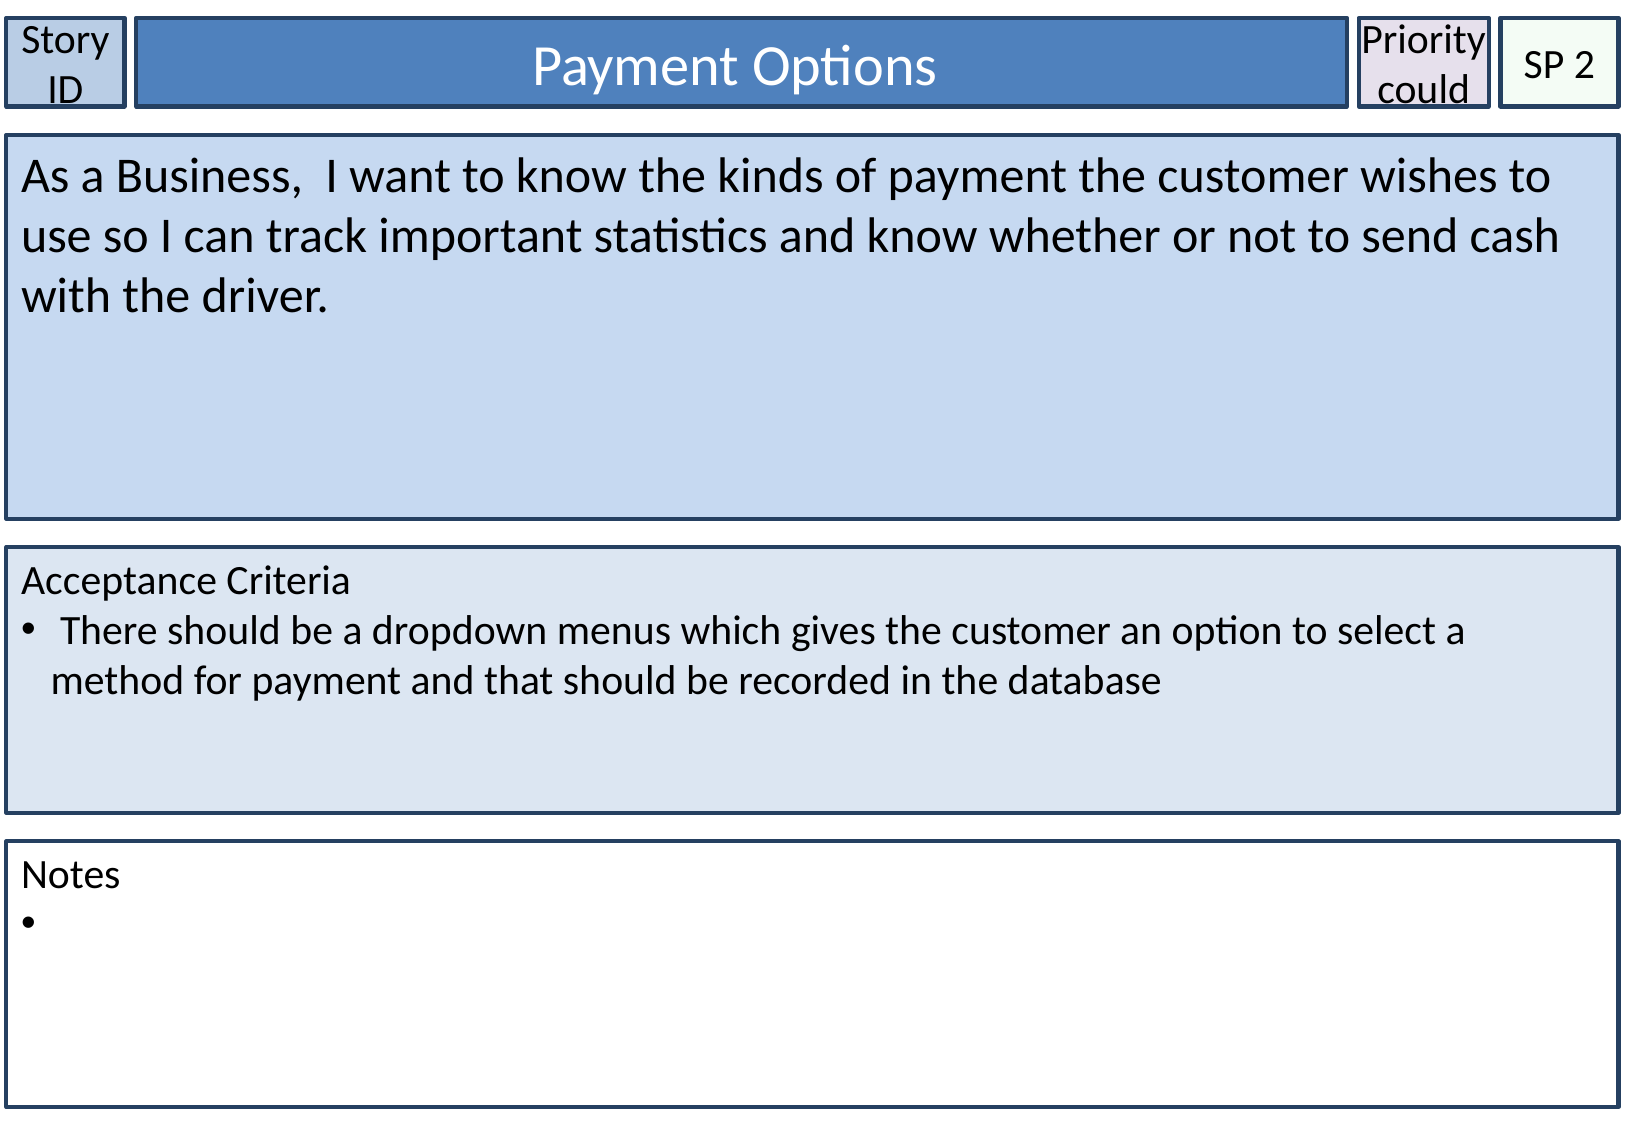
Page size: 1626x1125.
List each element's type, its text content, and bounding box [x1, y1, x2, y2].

text_box Notes [4, 839, 1621, 1109]
text_box Acceptance Criteria There should be a dropdown menus which gives the customer an option to select a method for payment and that should be recorded in the database [4, 545, 1621, 815]
text_box As a Business, I want to know the kinds of payment the customer wishes to use so I can track important statistics and know whether or not to send cash with the driver. [4, 133, 1621, 521]
text_box Story ID [4, 16, 127, 109]
text_box Priority could [1357, 16, 1491, 109]
text_box Payment Options [134, 16, 1349, 109]
text_box SP 2 [1498, 16, 1621, 109]
